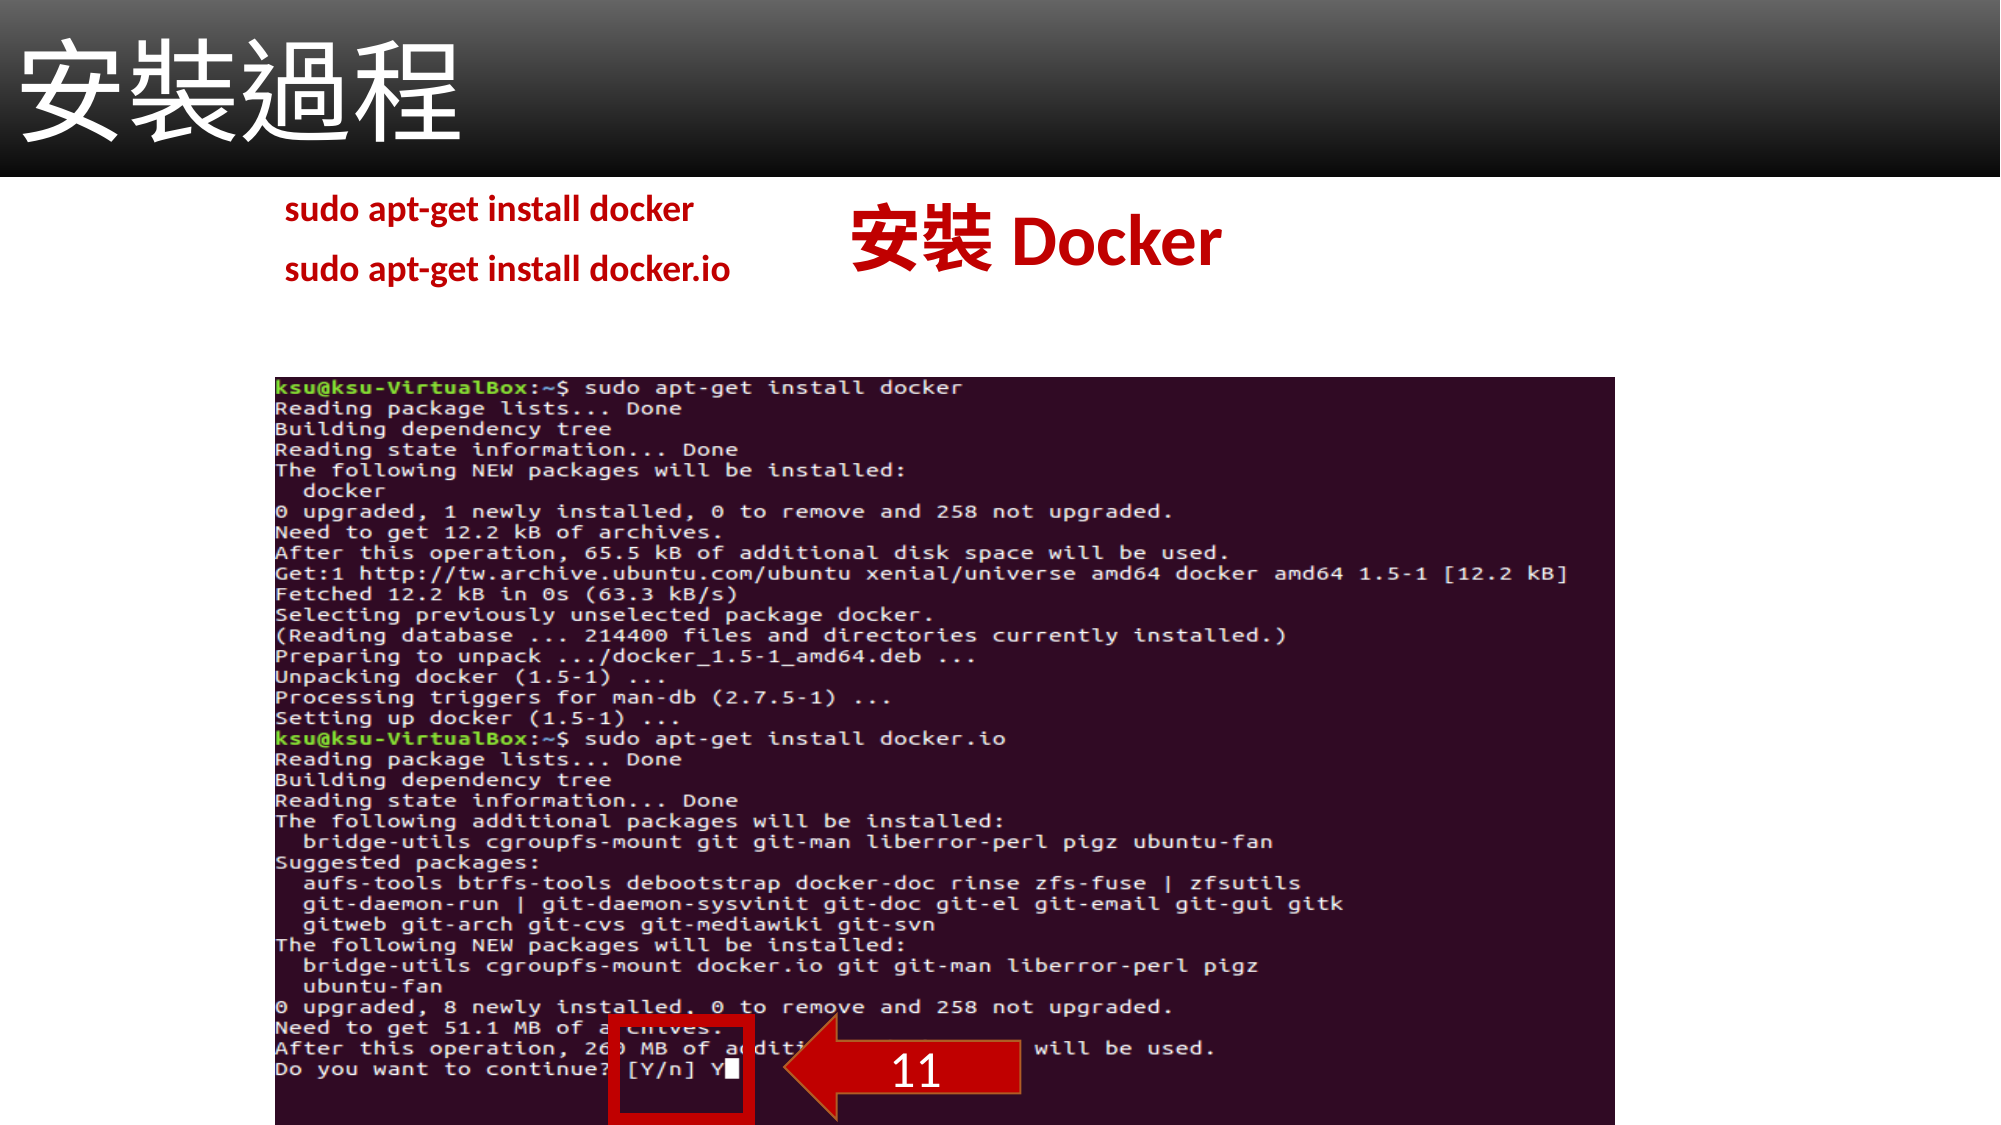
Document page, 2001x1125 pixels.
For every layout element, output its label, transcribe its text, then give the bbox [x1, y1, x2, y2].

picture [274, 377, 1615, 1125]
text_box sudo apt-get install docker [261, 176, 760, 236]
text_box 安裝過程 [0, 0, 2000, 177]
text_box 安裝Docker [833, 185, 1601, 288]
text_box sudo apt-get install docker.io [261, 236, 760, 297]
